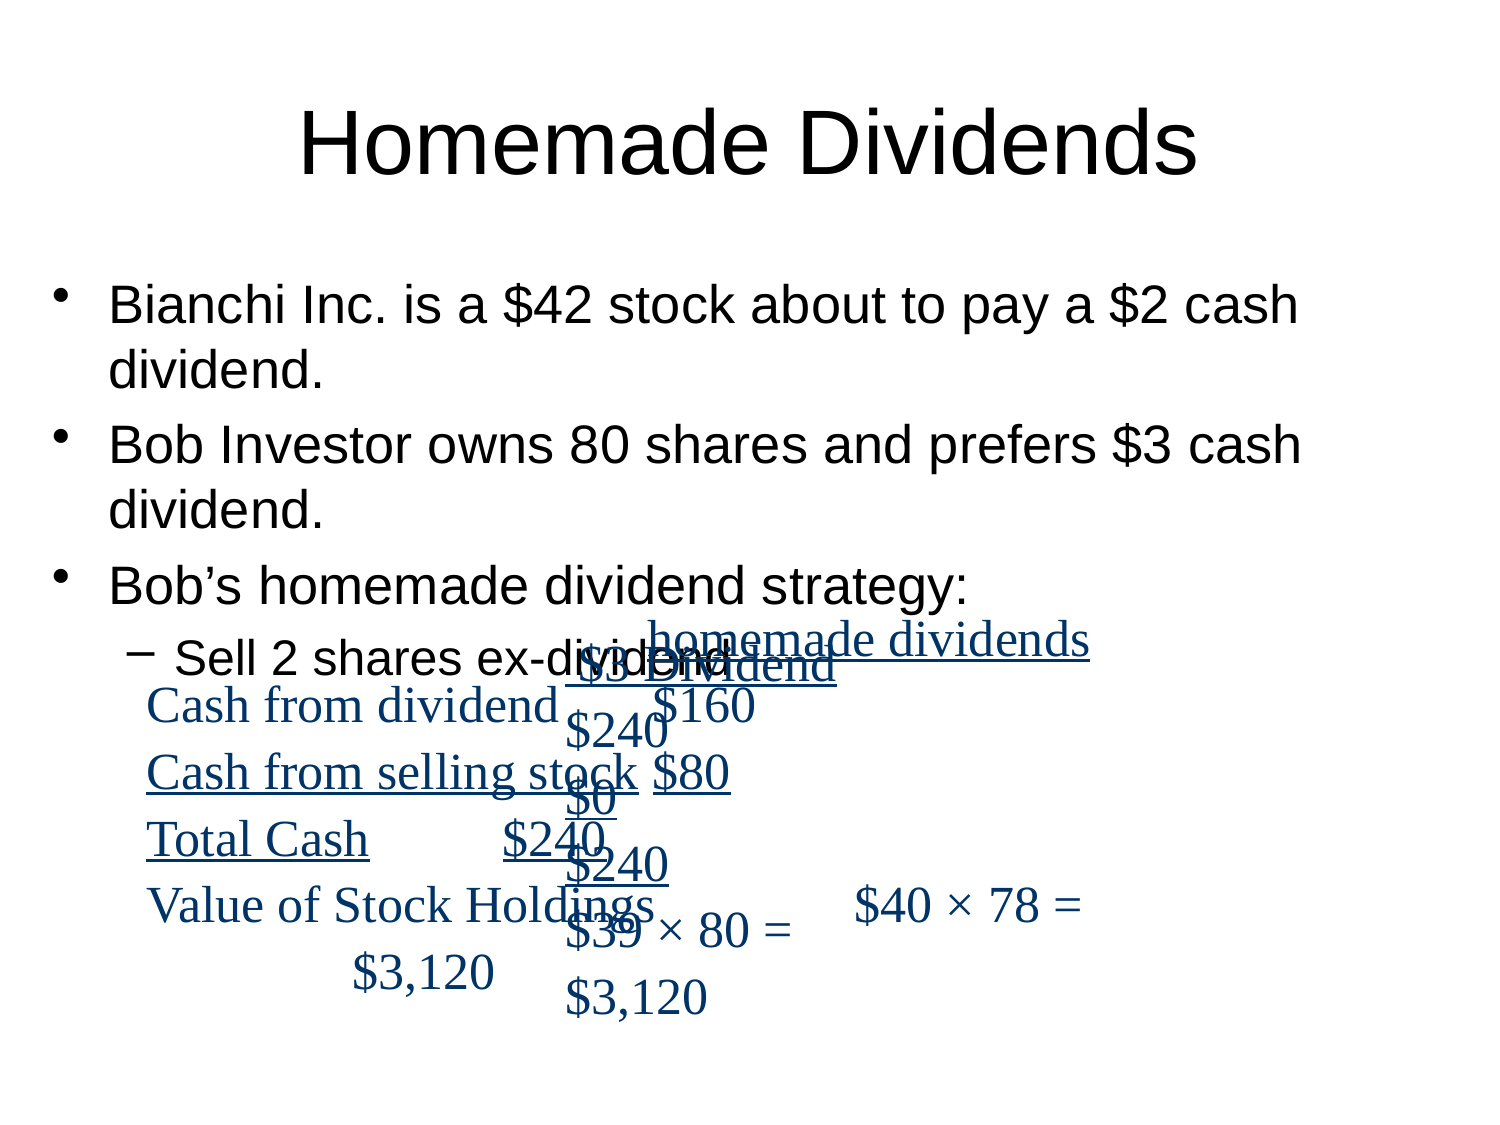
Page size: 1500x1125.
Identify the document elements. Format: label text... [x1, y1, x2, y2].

text_box homemade dividends Cash from dividend $160 Cash from selling stock $80 Total Cash $240 Value of Stock Holdings $40 × 78 = $3,120 [131, 537, 1407, 1025]
title Homemade Dividends [36, 49, 1462, 226]
list Bianchi Inc. is a $42 stock about to pay a $2 cash dividend. Bob Investor owns 80 shares and prefers $3 cash dividend. Bob’s homemade dividend strategy: Sell 2 shares ex-dividend [36, 261, 1462, 1038]
text_box $3 Dividend $240 $0 $240 $39 × 80 = $3,120 [194, 562, 1407, 1025]
